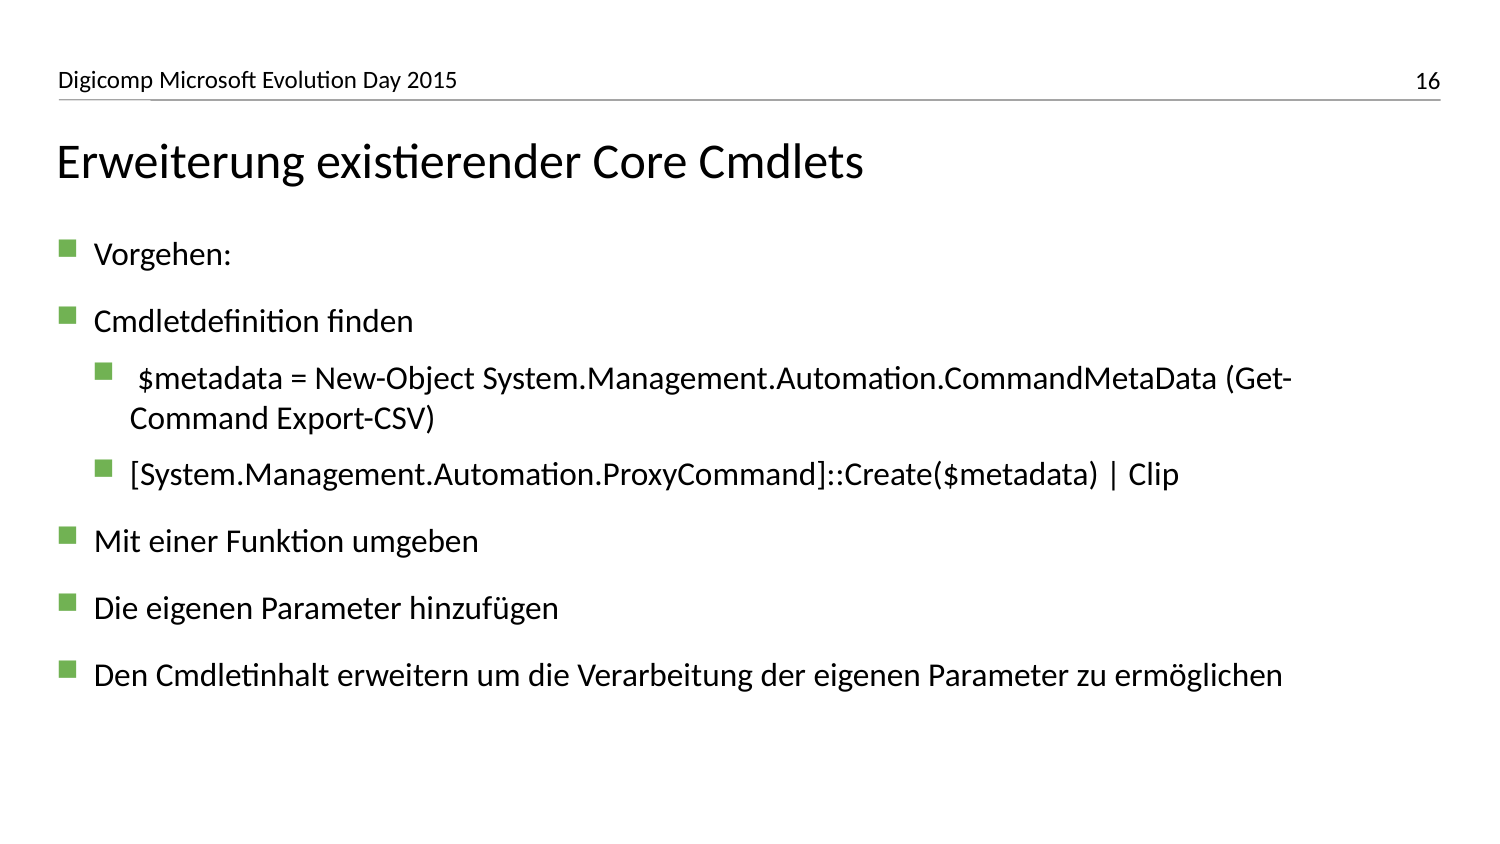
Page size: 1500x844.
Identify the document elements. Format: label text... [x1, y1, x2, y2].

title Erweiterung existierender Core Cmdlets [41, 115, 1447, 210]
list Vorgehen: Cmdletdefinition finden $metadata = New-Object System.Management.Automation.CommandMetaData (Get-Command Export-CSV) [System.Management.Automation.ProxyCommand]::Create($metadata) | Clip Mit einer Funktion umgeben Die eigenen Parameter hinzufügen Den Cmdletinhalt erweitern um die Verarbeitung der eigenen Parameter zu ermöglichen [41, 224, 1449, 760]
